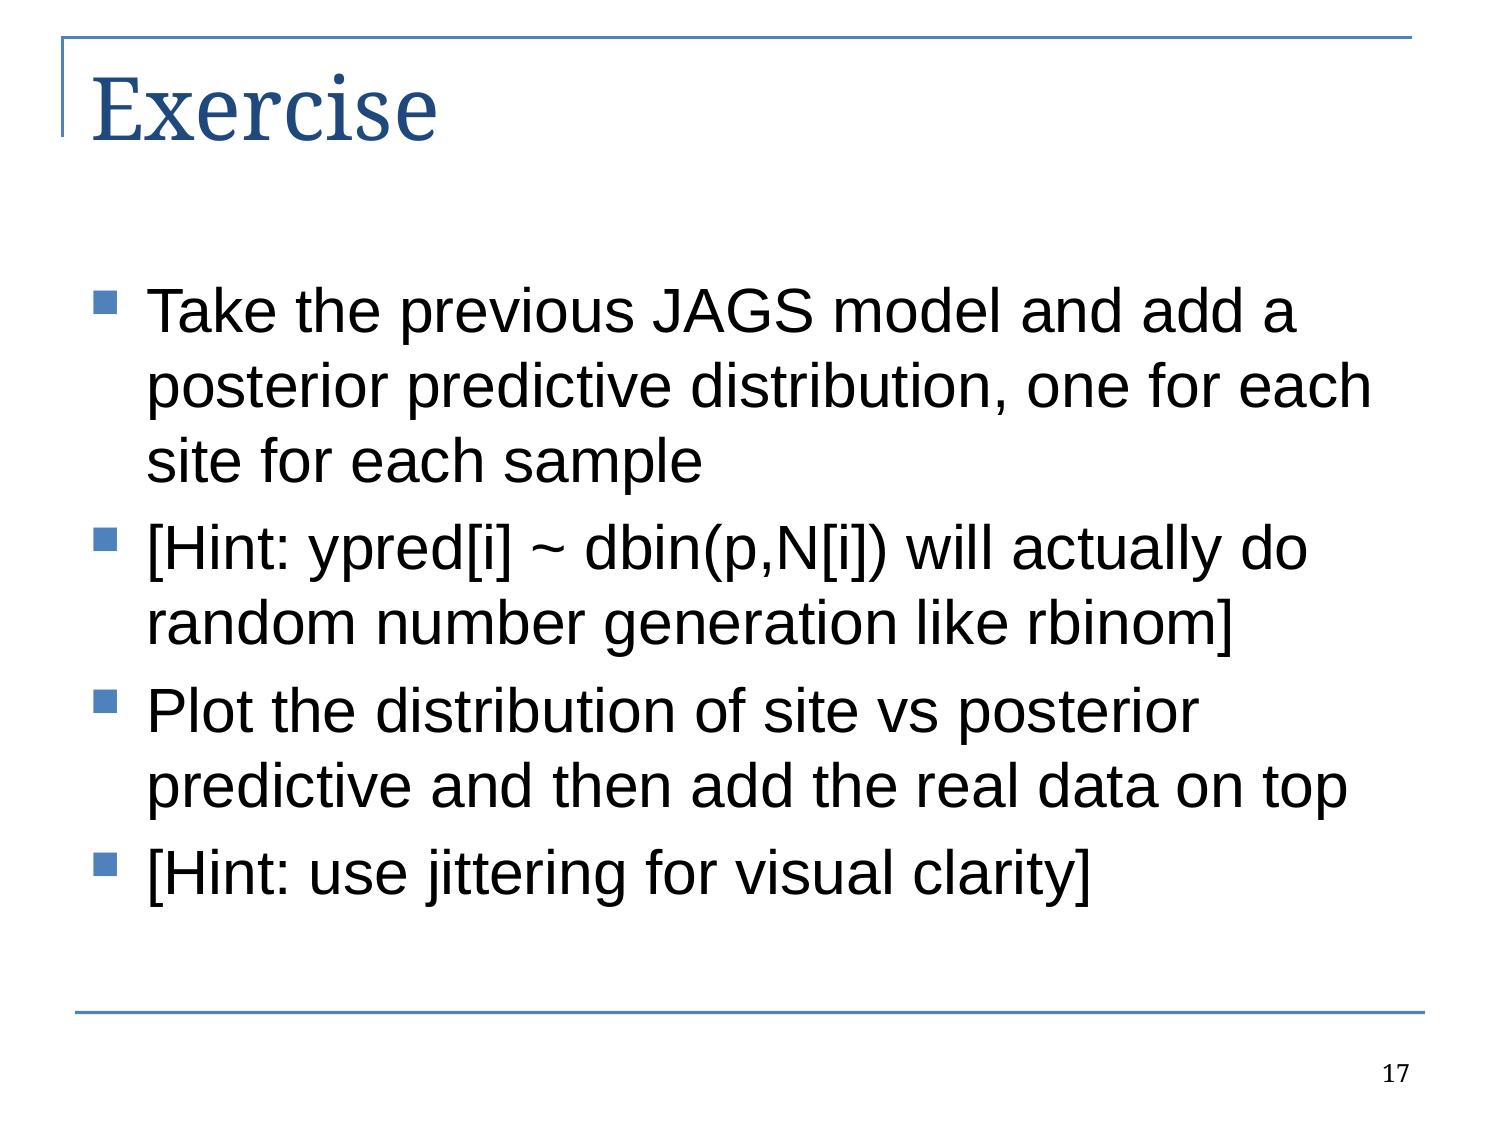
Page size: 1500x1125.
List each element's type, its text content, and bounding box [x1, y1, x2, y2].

title Exercise [75, 45, 1425, 233]
list Take the previous JAGS model and add a posterior predictive distribution, one for each site for each sample [Hint: ypred[i] ~ dbin(p,N[i]) will actually do random number generation like rbinom] Plot the distribution of site vs posterior predictive and then add the real data on top [Hint: use jittering for visual clarity] [75, 262, 1425, 1006]
slide_number 17 [1074, 1023, 1426, 1100]
